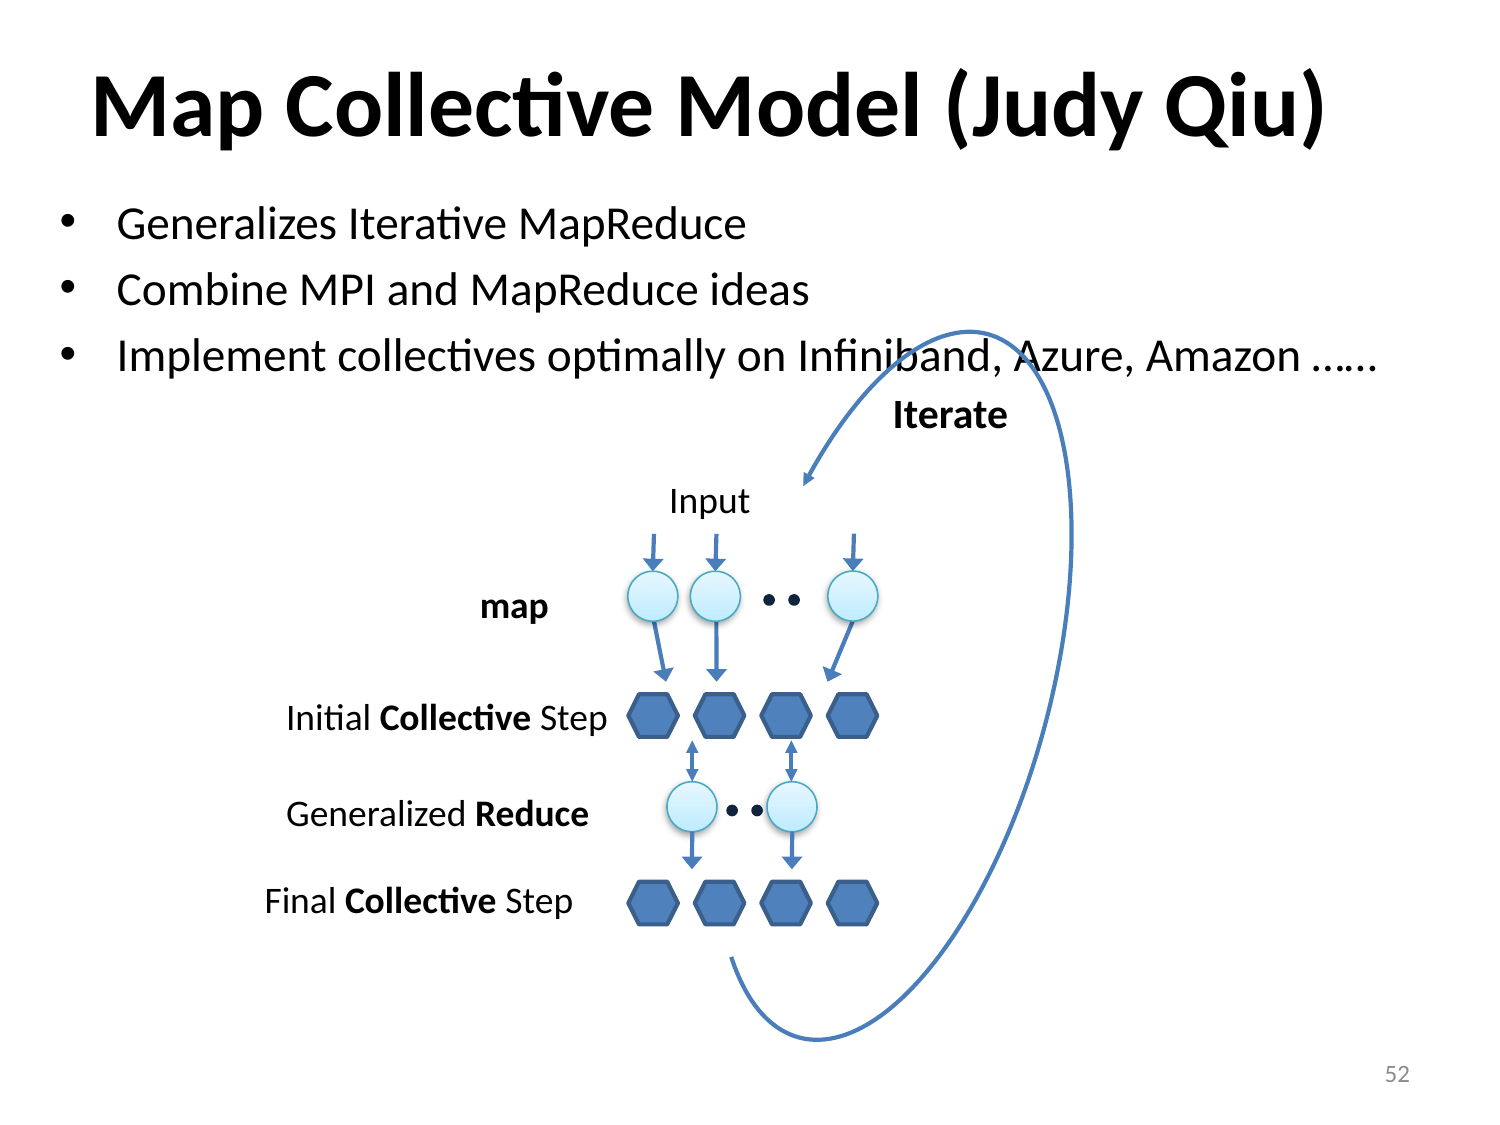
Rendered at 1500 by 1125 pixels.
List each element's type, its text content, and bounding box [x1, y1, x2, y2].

slide_number 52 [1074, 1042, 1425, 1103]
title Map Collective Model (Judy Qiu) [35, 20, 1385, 180]
list Generalizes Iterative MapReduce Combine MPI and MapReduce ideas Implement collectives optimally on Infiniband, Azure, Amazon …… [44, 184, 1395, 409]
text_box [249, 321, 1051, 1051]
